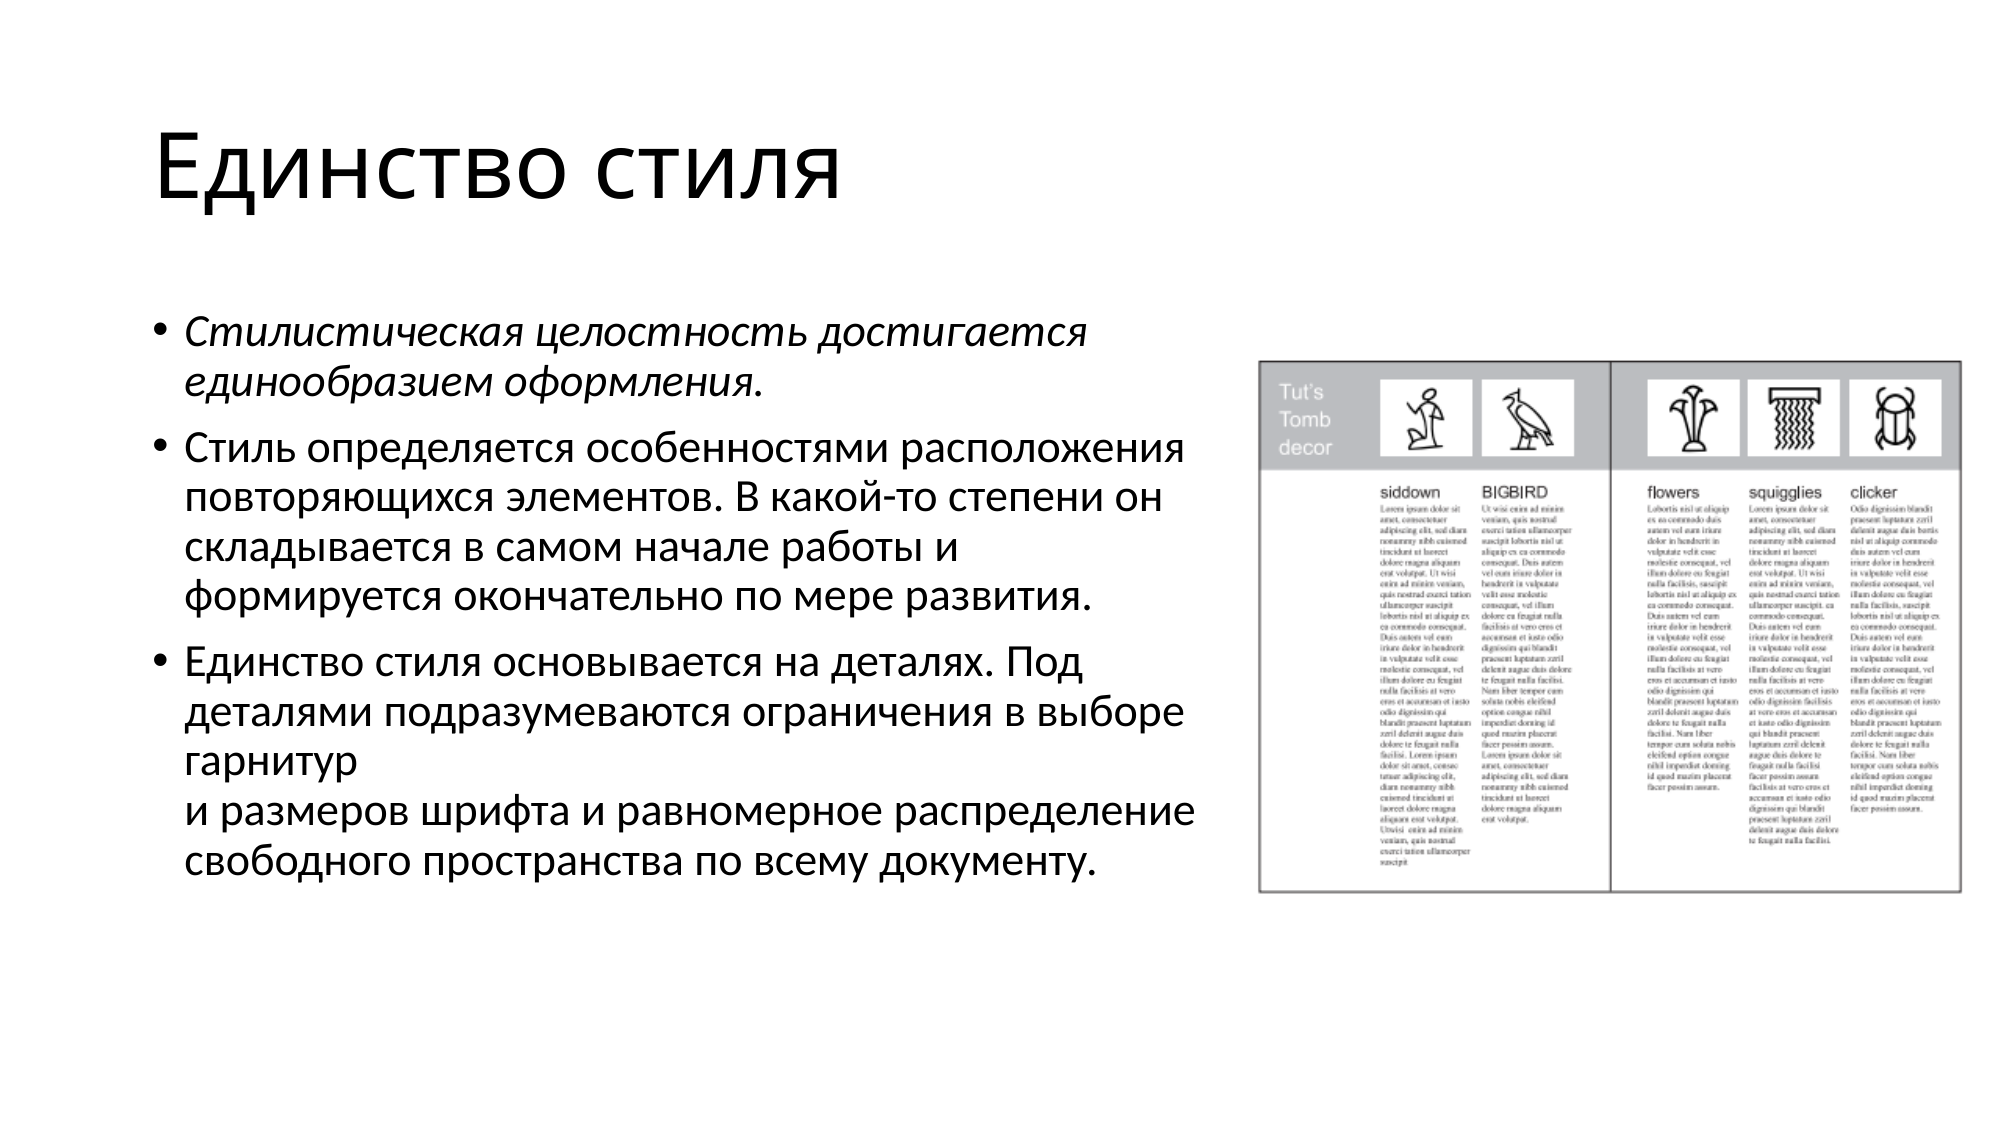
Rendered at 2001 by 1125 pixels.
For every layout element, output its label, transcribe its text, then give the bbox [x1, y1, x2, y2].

list Стилистическая целостность достигается единообразием оформления. Стиль определяется особенностями расположения повторяющихся элементов. В какой-то степени он складывается в самом начале работы и формируется окончательно по мере развития. Единство стиля основывается на деталях. Под деталями подразумеваются ограничения в выборе гарнитур и размеров шрифта и равномерное распределение свободного пространства по всему документу. [137, 299, 1220, 1014]
picture [1246, 350, 1970, 900]
title Единство стиля [137, 59, 1863, 278]
